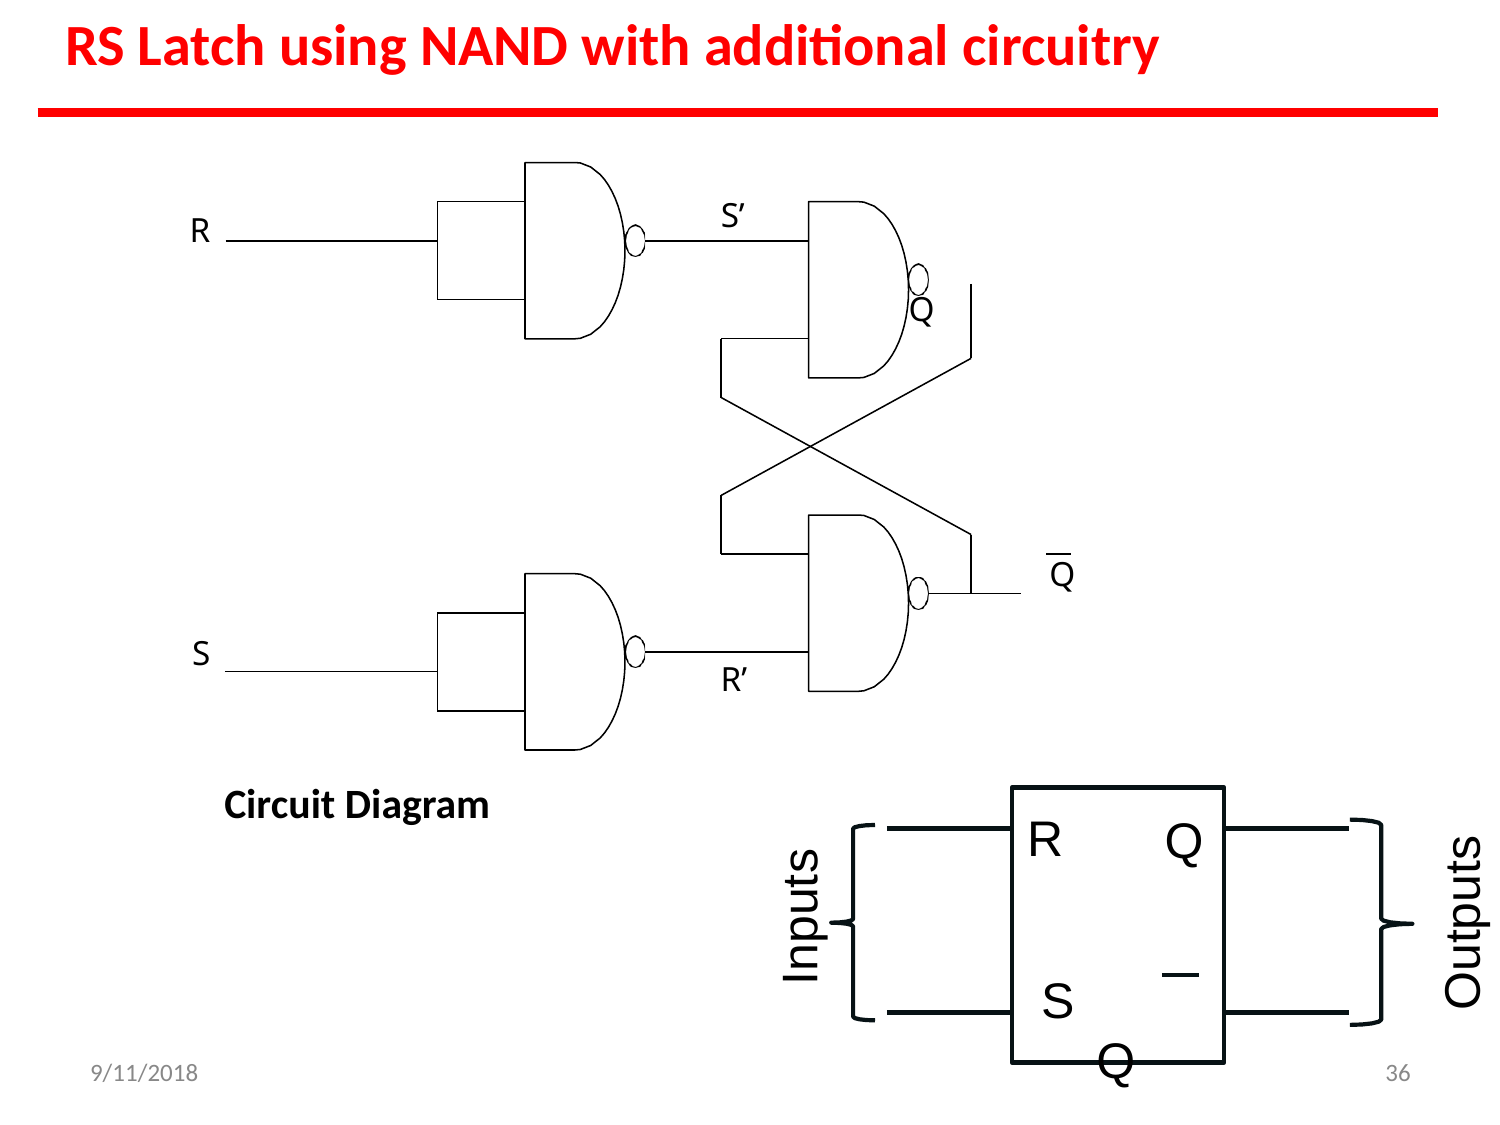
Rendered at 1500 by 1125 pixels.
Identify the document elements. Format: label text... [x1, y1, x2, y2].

text_box Inputs [758, 846, 828, 988]
title RS Latch using NAND with additional circuitry [62, 5, 1168, 112]
text_box Circuit Diagram [222, 775, 491, 827]
text_box Outputs [1421, 832, 1490, 1013]
text_box S [189, 629, 213, 672]
text_box R [1027, 804, 1066, 867]
text_box [1011, 787, 1225, 1063]
text_box [1349, 819, 1413, 1025]
text_box S’ [718, 192, 749, 235]
text_box [525, 162, 625, 339]
text_box [907, 263, 929, 296]
text_box [907, 577, 929, 610]
text_box R [187, 206, 213, 249]
title RS Latch using NAND with additional circuitry [62, 113, 1168, 196]
text_box Q [906, 245, 1072, 328]
text_box Q [1047, 551, 1076, 594]
text_box 36 [1383, 1054, 1413, 1087]
text_box [624, 635, 646, 668]
text_box [808, 515, 909, 692]
text_box [624, 224, 646, 257]
text_box R’ [718, 656, 749, 699]
text_box [525, 573, 625, 751]
text_box 9/11/2018 [87, 1054, 199, 1087]
text_box Q [1164, 806, 1206, 869]
text_box [831, 825, 876, 1021]
text_box S Q Symbol [1027, 966, 1206, 1125]
text_box [808, 201, 909, 378]
